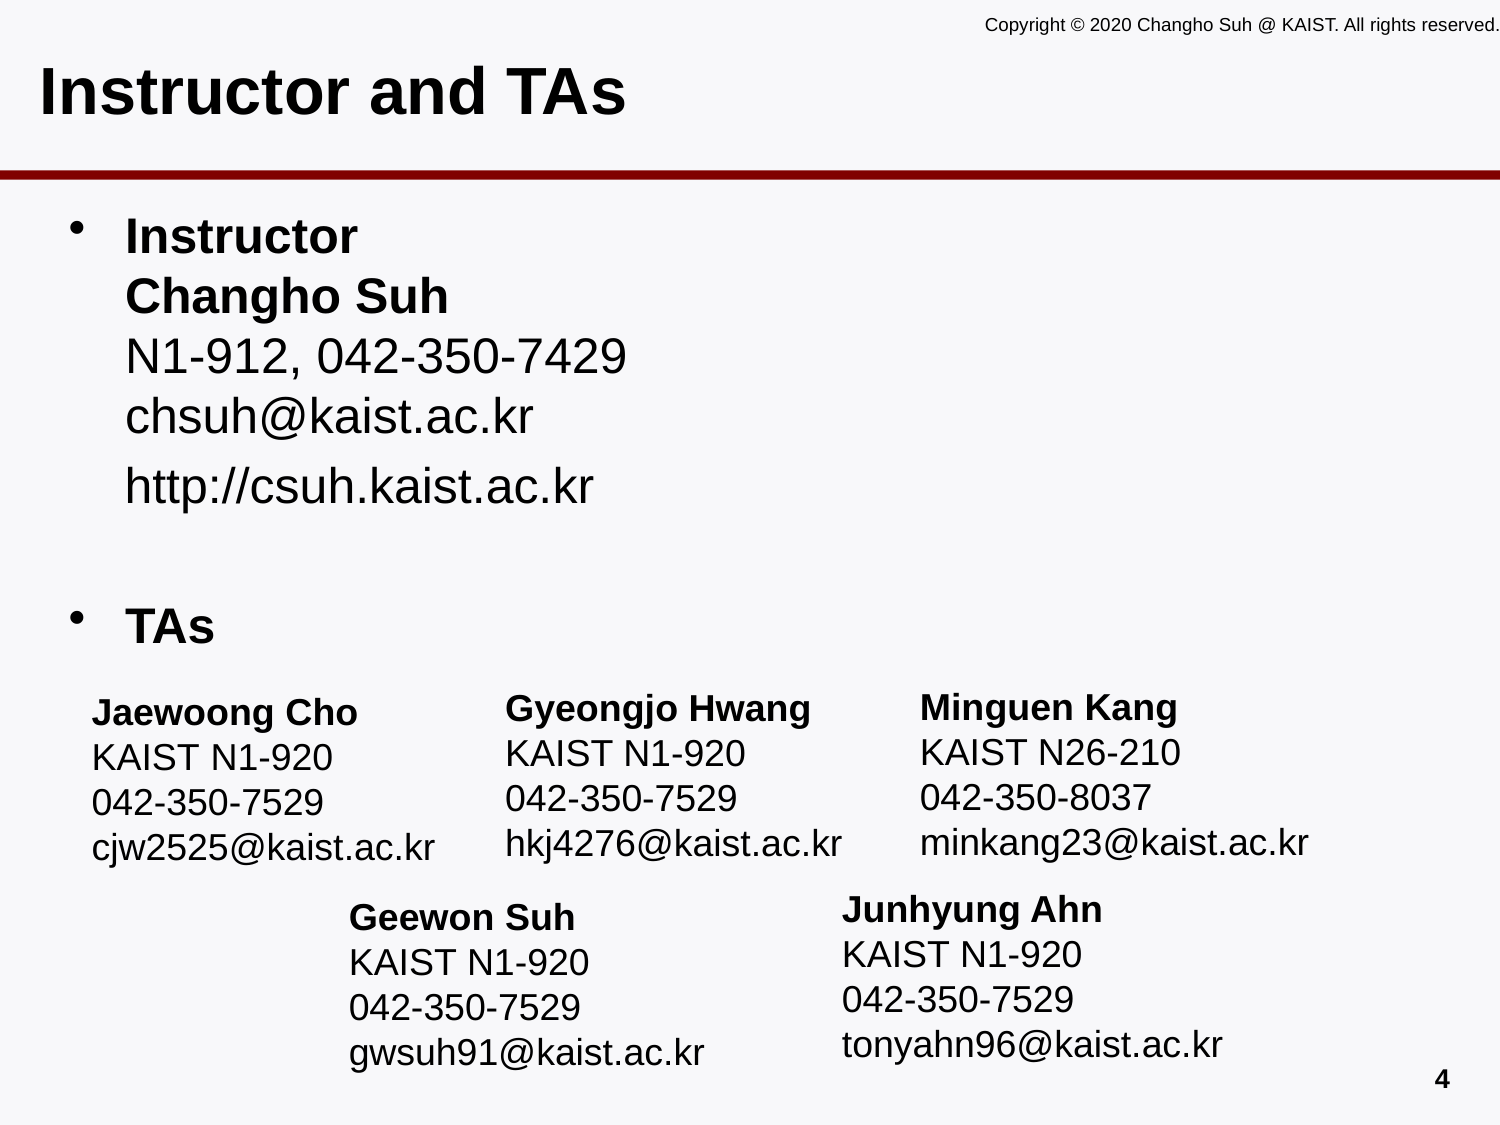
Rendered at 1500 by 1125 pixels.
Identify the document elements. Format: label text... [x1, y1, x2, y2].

title Instructor and TAs [24, 24, 1459, 150]
text_box Junhyung Ahn KAIST N1-920 042-350-7529 tonyahn96@kaist.ac.kr [826, 877, 1264, 1071]
slide_number 3 [1113, 1053, 1464, 1095]
text_box Minguen Kang KAIST N26-210 042-350-8037 minkang23@kaist.ac.kr [904, 675, 1342, 869]
text_box Jaewoong Cho KAIST N1-920 042-350-7529 cjw2525@kaist.ac.kr [76, 680, 455, 894]
text_box Geewon Suh KAIST N1-920 042-350-7529 gwsuh91@kaist.ac.kr [333, 885, 771, 1078]
text_box Gyeongjo Hwang KAIST N1-920 042-350-7529 hkj4276@kaist.ac.kr [490, 676, 869, 870]
list Instructor Changho Suh N1-912, 042-350-7429 chsuh@kaist.ac.kr http://csuh.kaist.ac.kr TAs [53, 196, 1329, 528]
